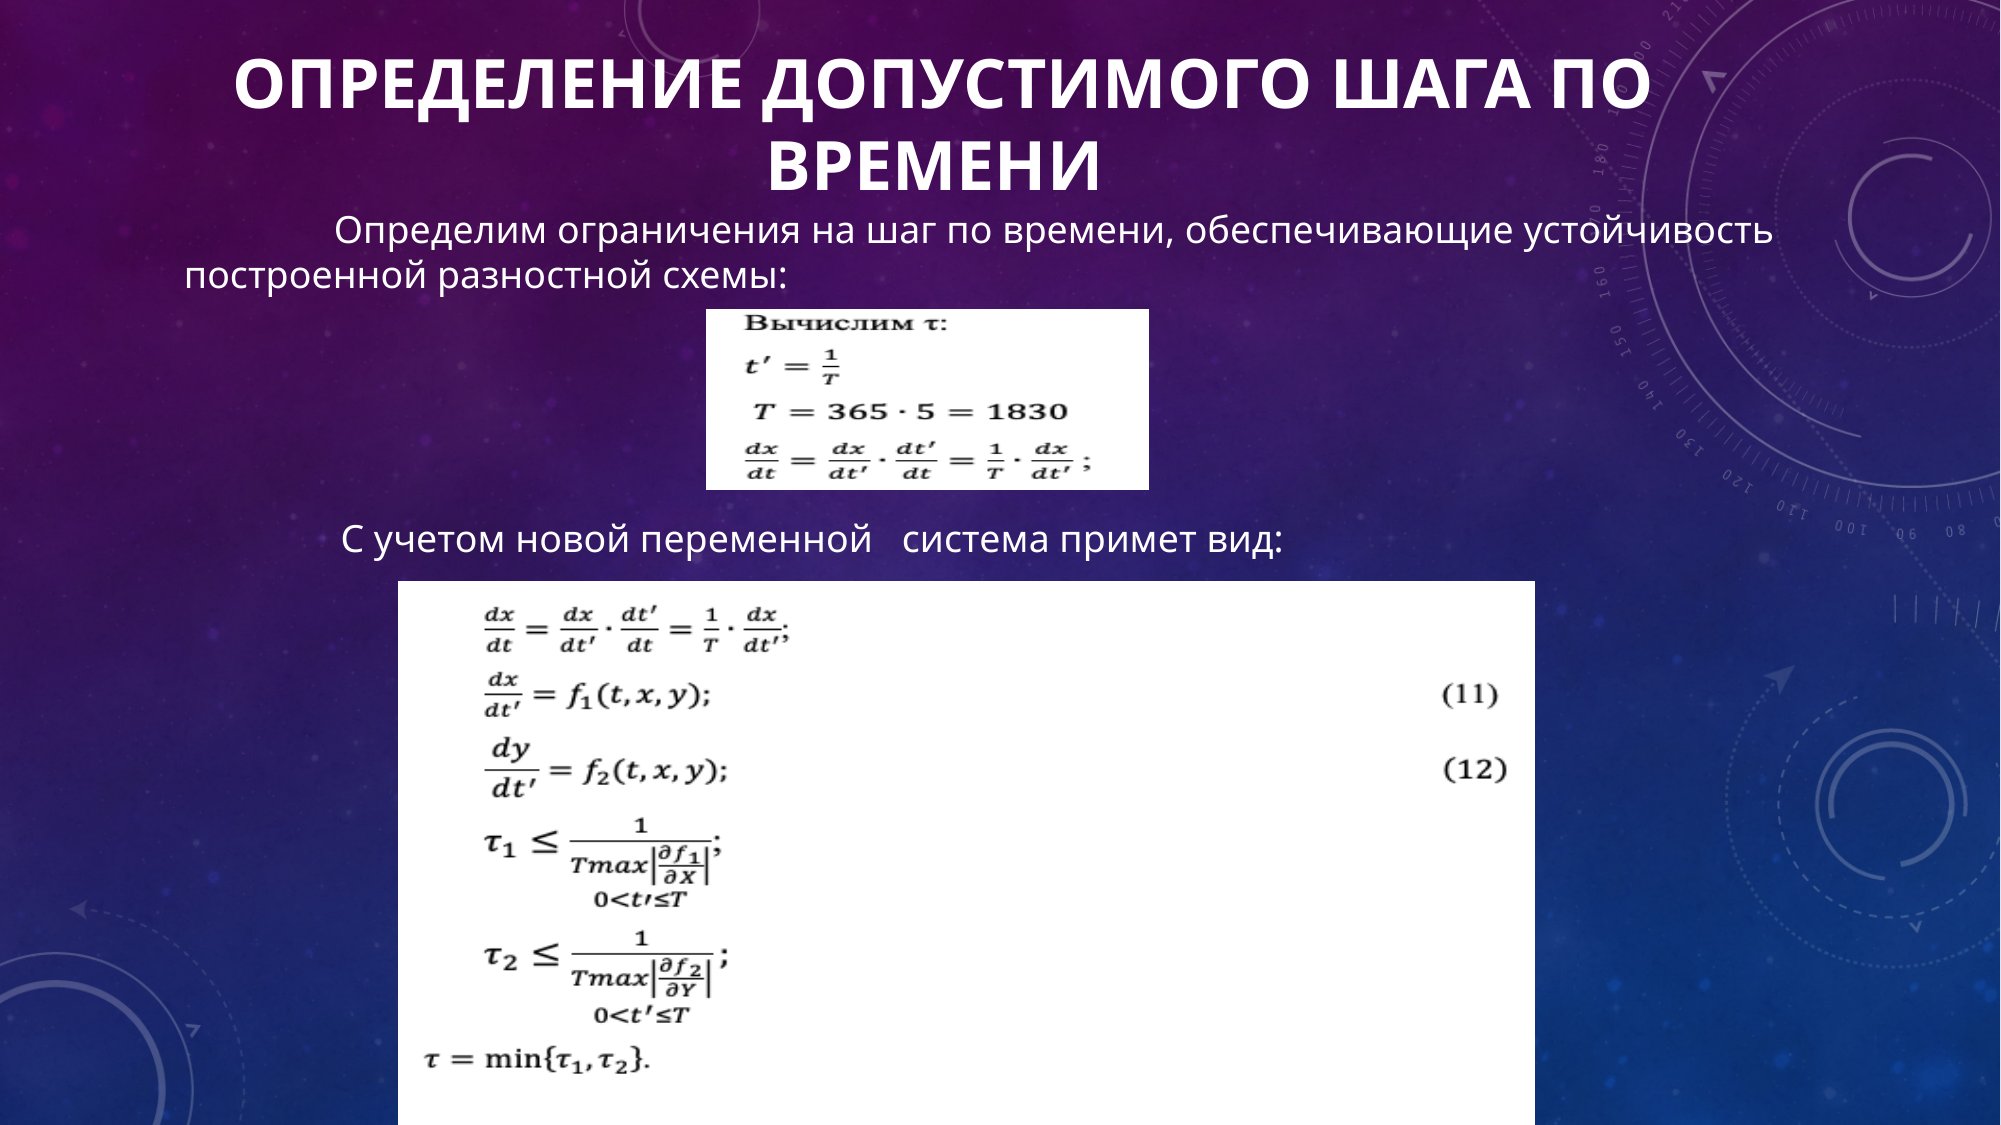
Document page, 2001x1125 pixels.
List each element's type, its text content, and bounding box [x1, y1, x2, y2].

picture [0, 0, 2001, 1125]
list Определим ограничения на шаг по времени, обеспечивающие устойчивость построенной разностной схемы: [169, 212, 1831, 356]
title Определение допустимого шага по времени [112, 32, 1775, 213]
